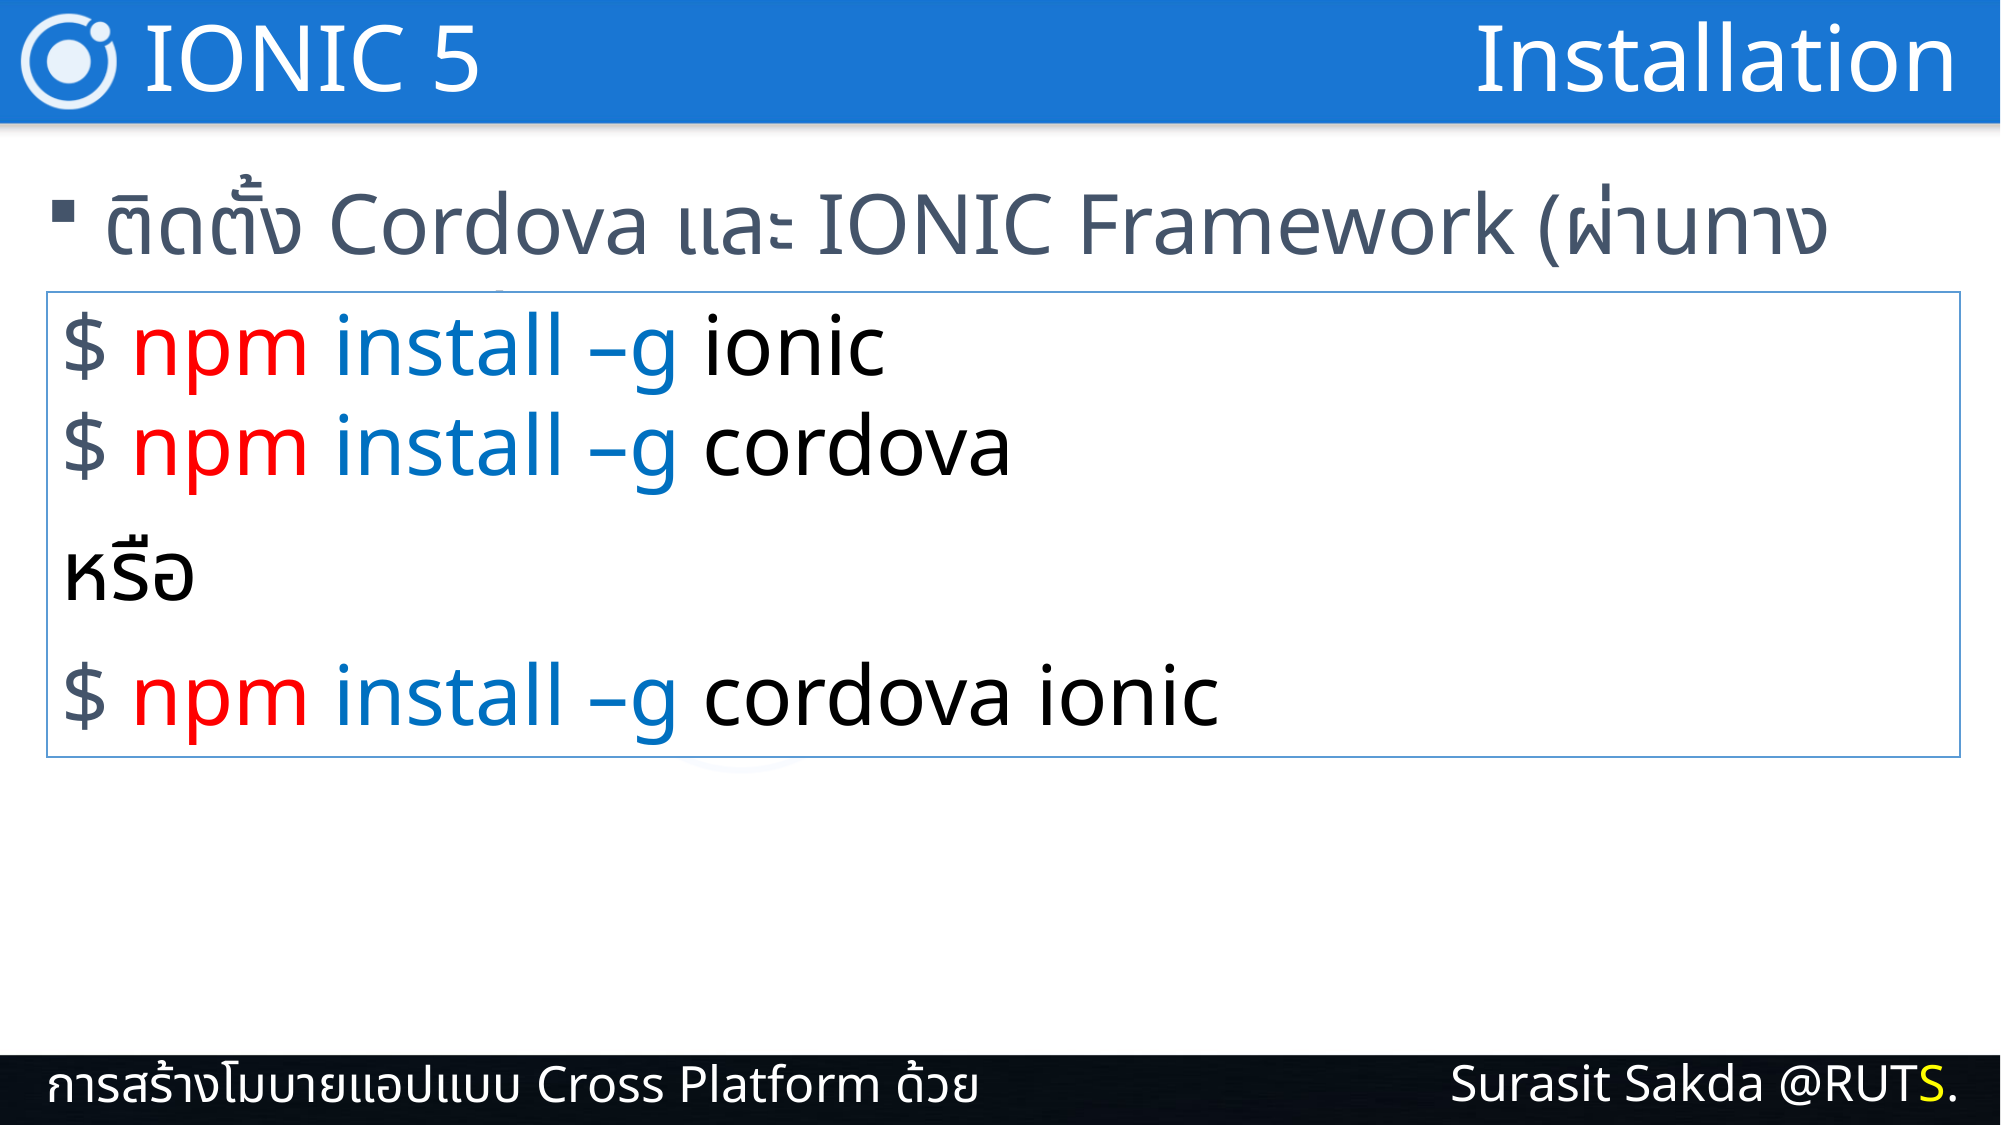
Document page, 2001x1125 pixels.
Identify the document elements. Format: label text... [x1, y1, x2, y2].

text_box ติดตั้ง Cordova และ IONIC Framework (ผ่านทาง Command Prompt) [46, 170, 1960, 291]
text_box Installation [551, 0, 1960, 110]
picture [0, 0, 2001, 1125]
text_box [46, 1051, 1960, 1113]
text_box $ npm install –g ionic $ npm install –g cordova หรือ $ npm install –g cordova ionic [46, 291, 1961, 758]
text_box IONIC 5 [144, 0, 551, 110]
